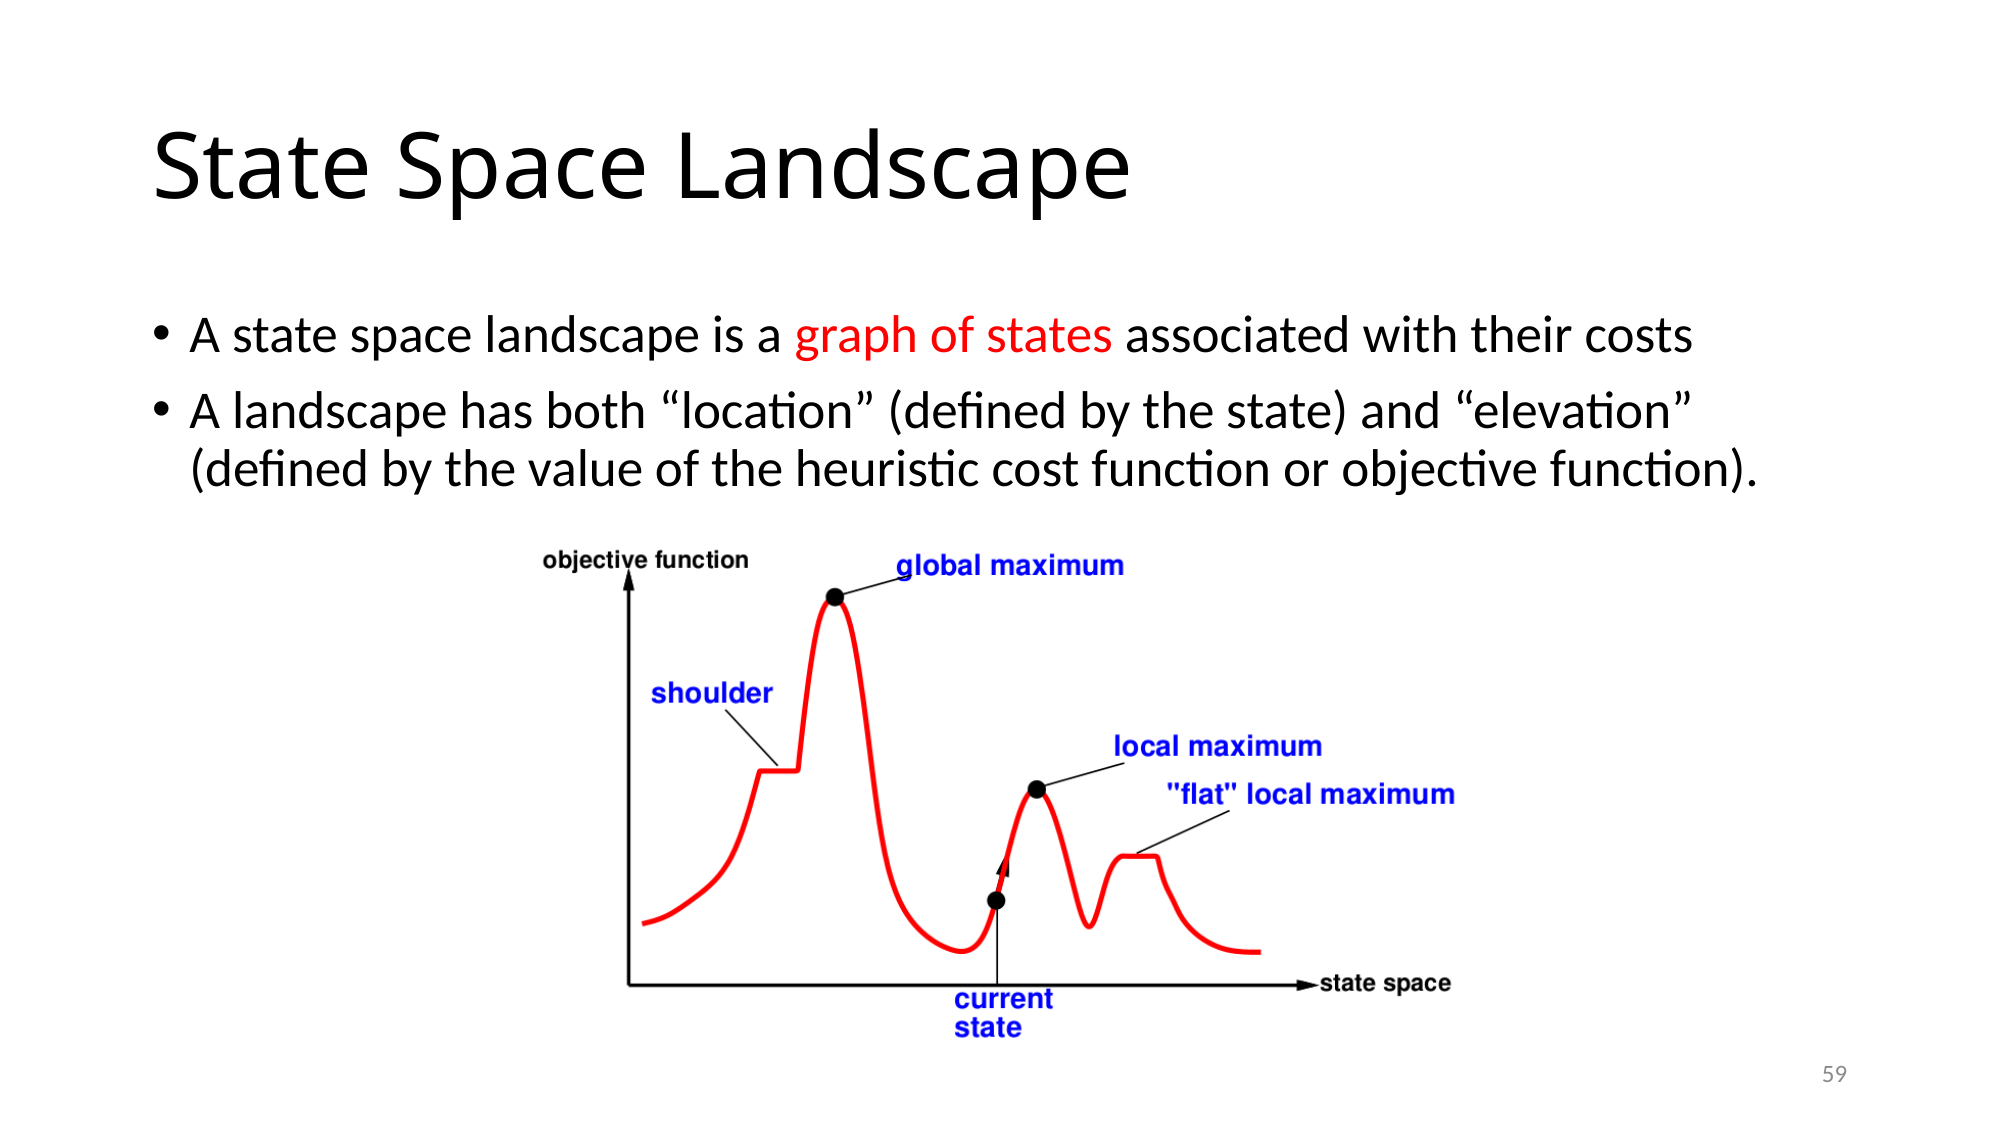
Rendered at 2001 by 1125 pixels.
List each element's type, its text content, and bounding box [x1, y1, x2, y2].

title State Space Landscape [137, 59, 1863, 278]
picture [540, 536, 1460, 1043]
list A state space landscape is a graph of states associated with their costs A landscape has both “location” (defined by the state) and “elevation” (defined by the value of the heuristic cost function or objective function). [137, 299, 1863, 509]
slide_number 59 [1412, 1042, 1863, 1103]
